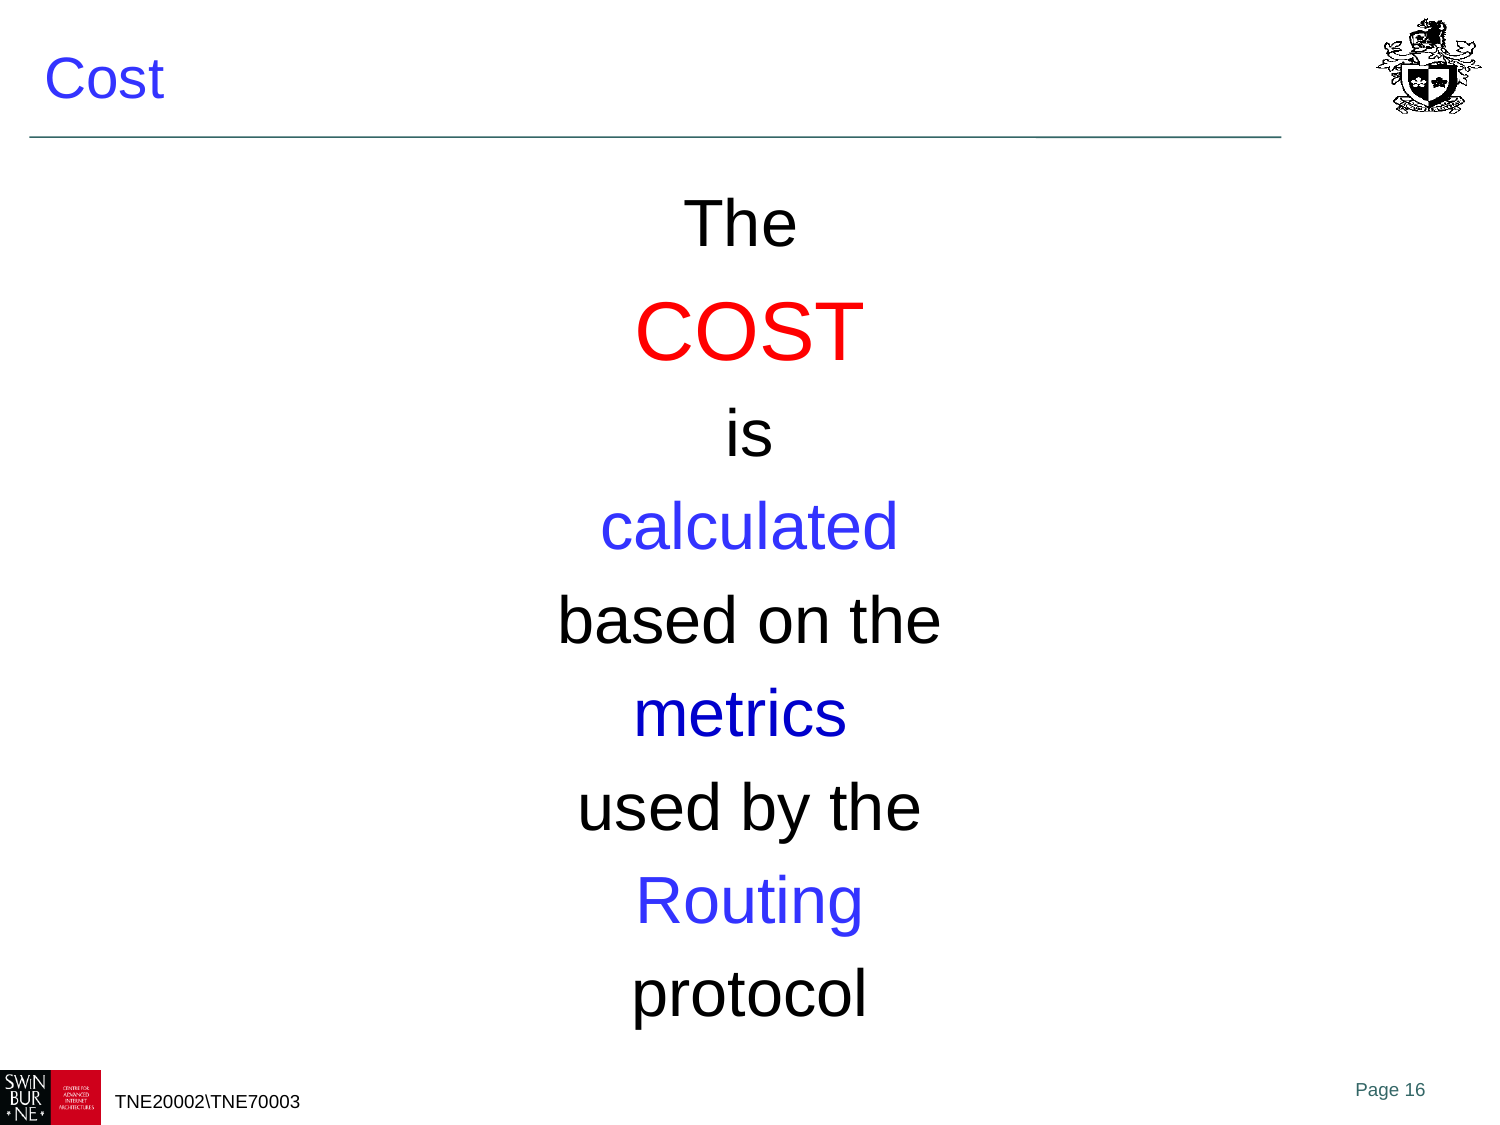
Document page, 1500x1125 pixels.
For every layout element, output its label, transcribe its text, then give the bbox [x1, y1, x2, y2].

list The COST is calculated based on the metrics used by the Routing protocol [0, 172, 1500, 1047]
slide_number Page 16 [1340, 1070, 1459, 1118]
title Cost [29, 19, 1299, 132]
footer TNE20002\TNE70003 [100, 1082, 325, 1125]
picture [1376, 18, 1482, 114]
picture [0, 1070, 101, 1125]
